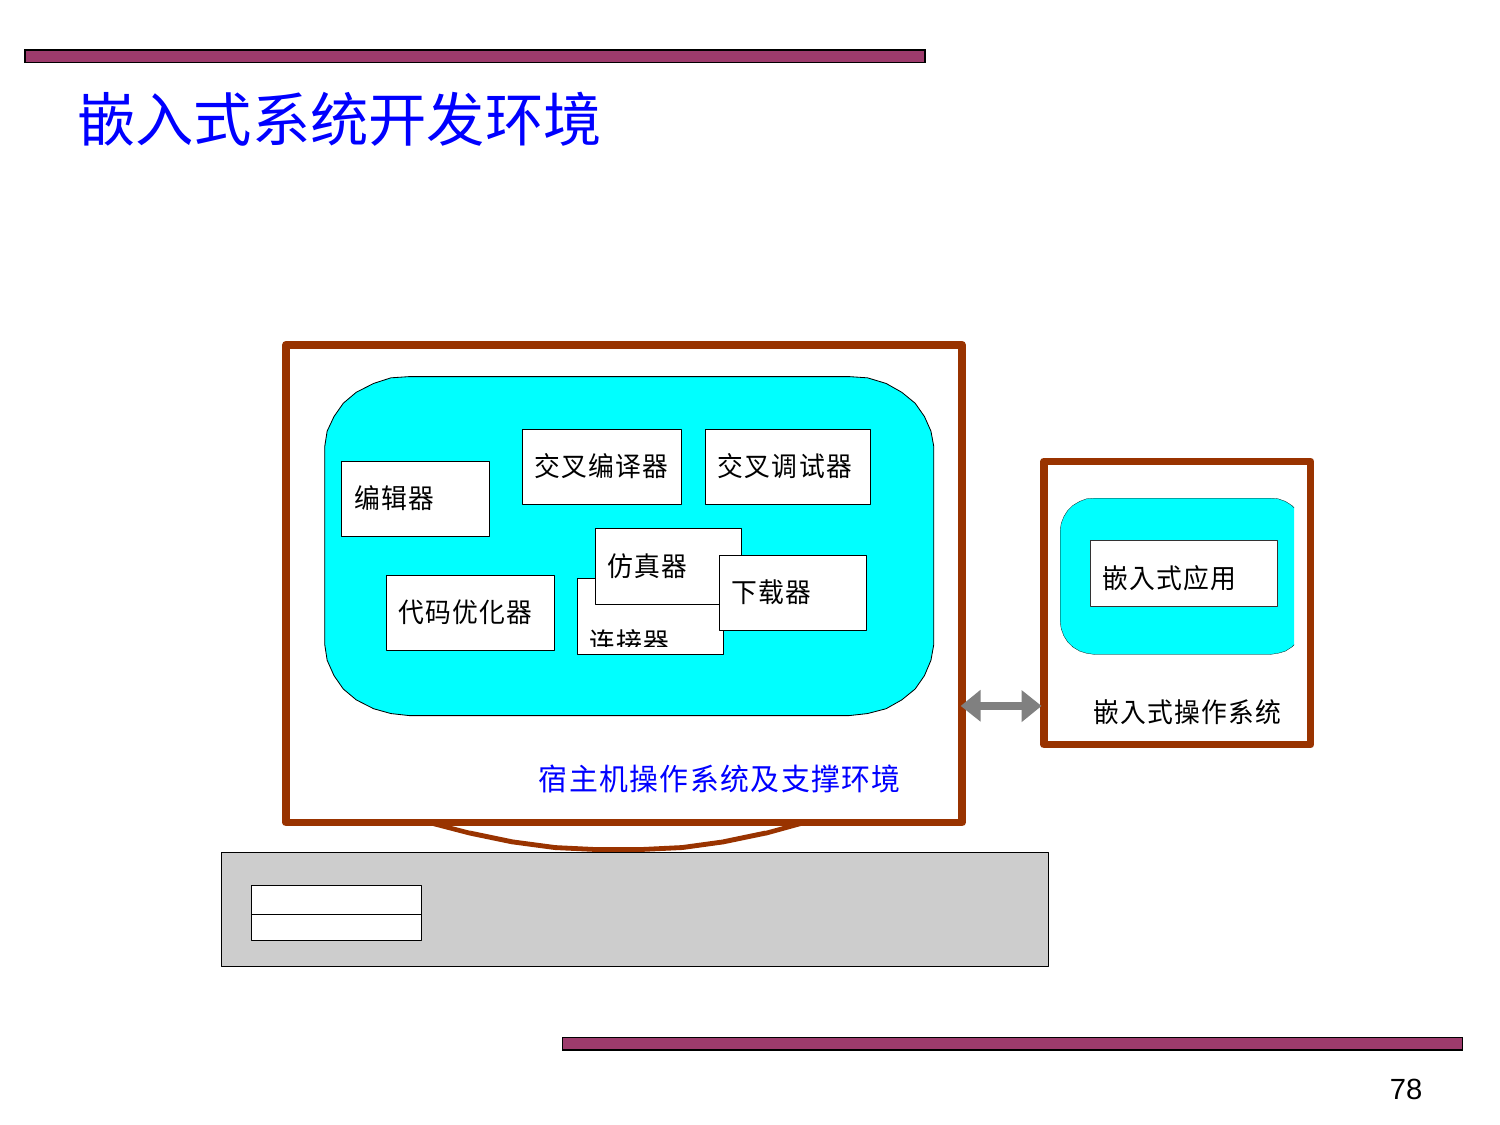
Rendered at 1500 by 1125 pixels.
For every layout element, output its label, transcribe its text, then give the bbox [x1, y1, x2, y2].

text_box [182, 278, 1500, 1049]
slide_number 78 [1087, 1062, 1438, 1103]
title 嵌入式系统开发环境 [62, 99, 1413, 137]
